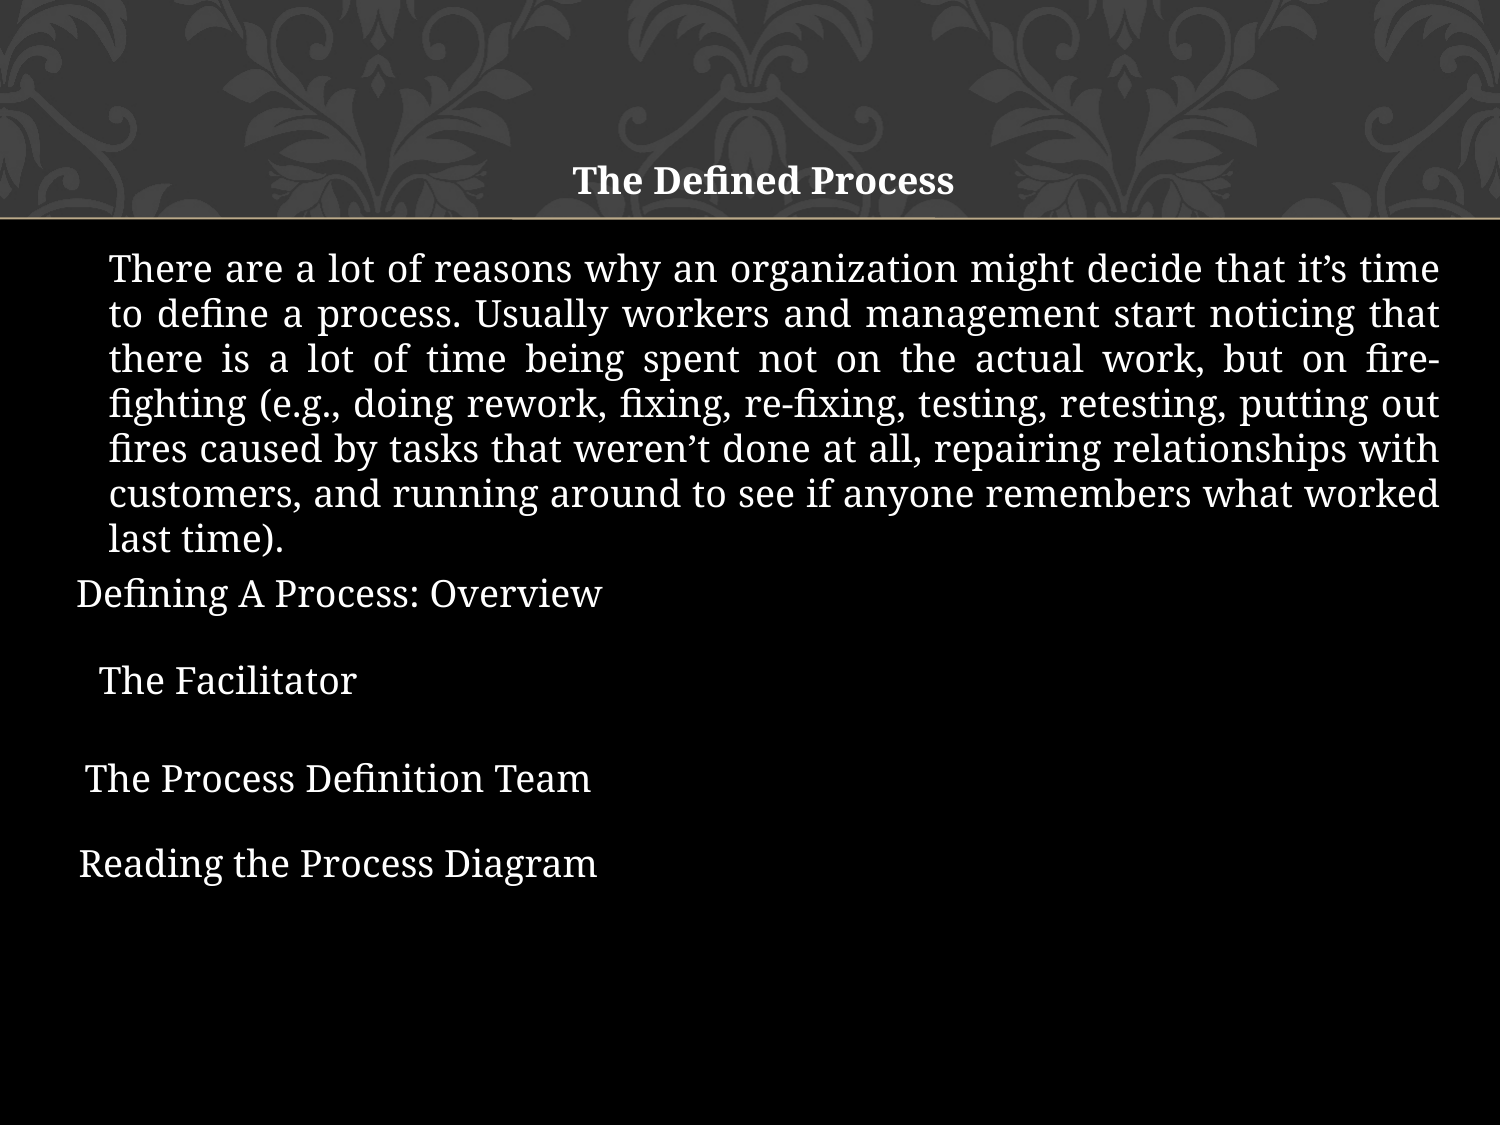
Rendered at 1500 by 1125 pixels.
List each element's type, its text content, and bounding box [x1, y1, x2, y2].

text_box The Facilitator [83, 649, 383, 710]
text_box There are a lot of reasons why an organization might decide that it’s time to define a process. Usually workers and management start noticing that there is a lot of time being spent not on the actual work, but on fire-fighting (e.g., doing rework, fixing, re-fixing, testing, retesting, putting out fires caused by tasks that weren’t done at all, repairing relationships with customers, and running around to see if anyone remembers what worked last time). [93, 237, 1457, 568]
text_box The Defined Process [557, 149, 971, 210]
text_box Defining A Process: Overview [61, 562, 628, 623]
text_box The Process Definition Team [69, 747, 617, 808]
text_box Reading the Process Diagram [63, 832, 623, 893]
